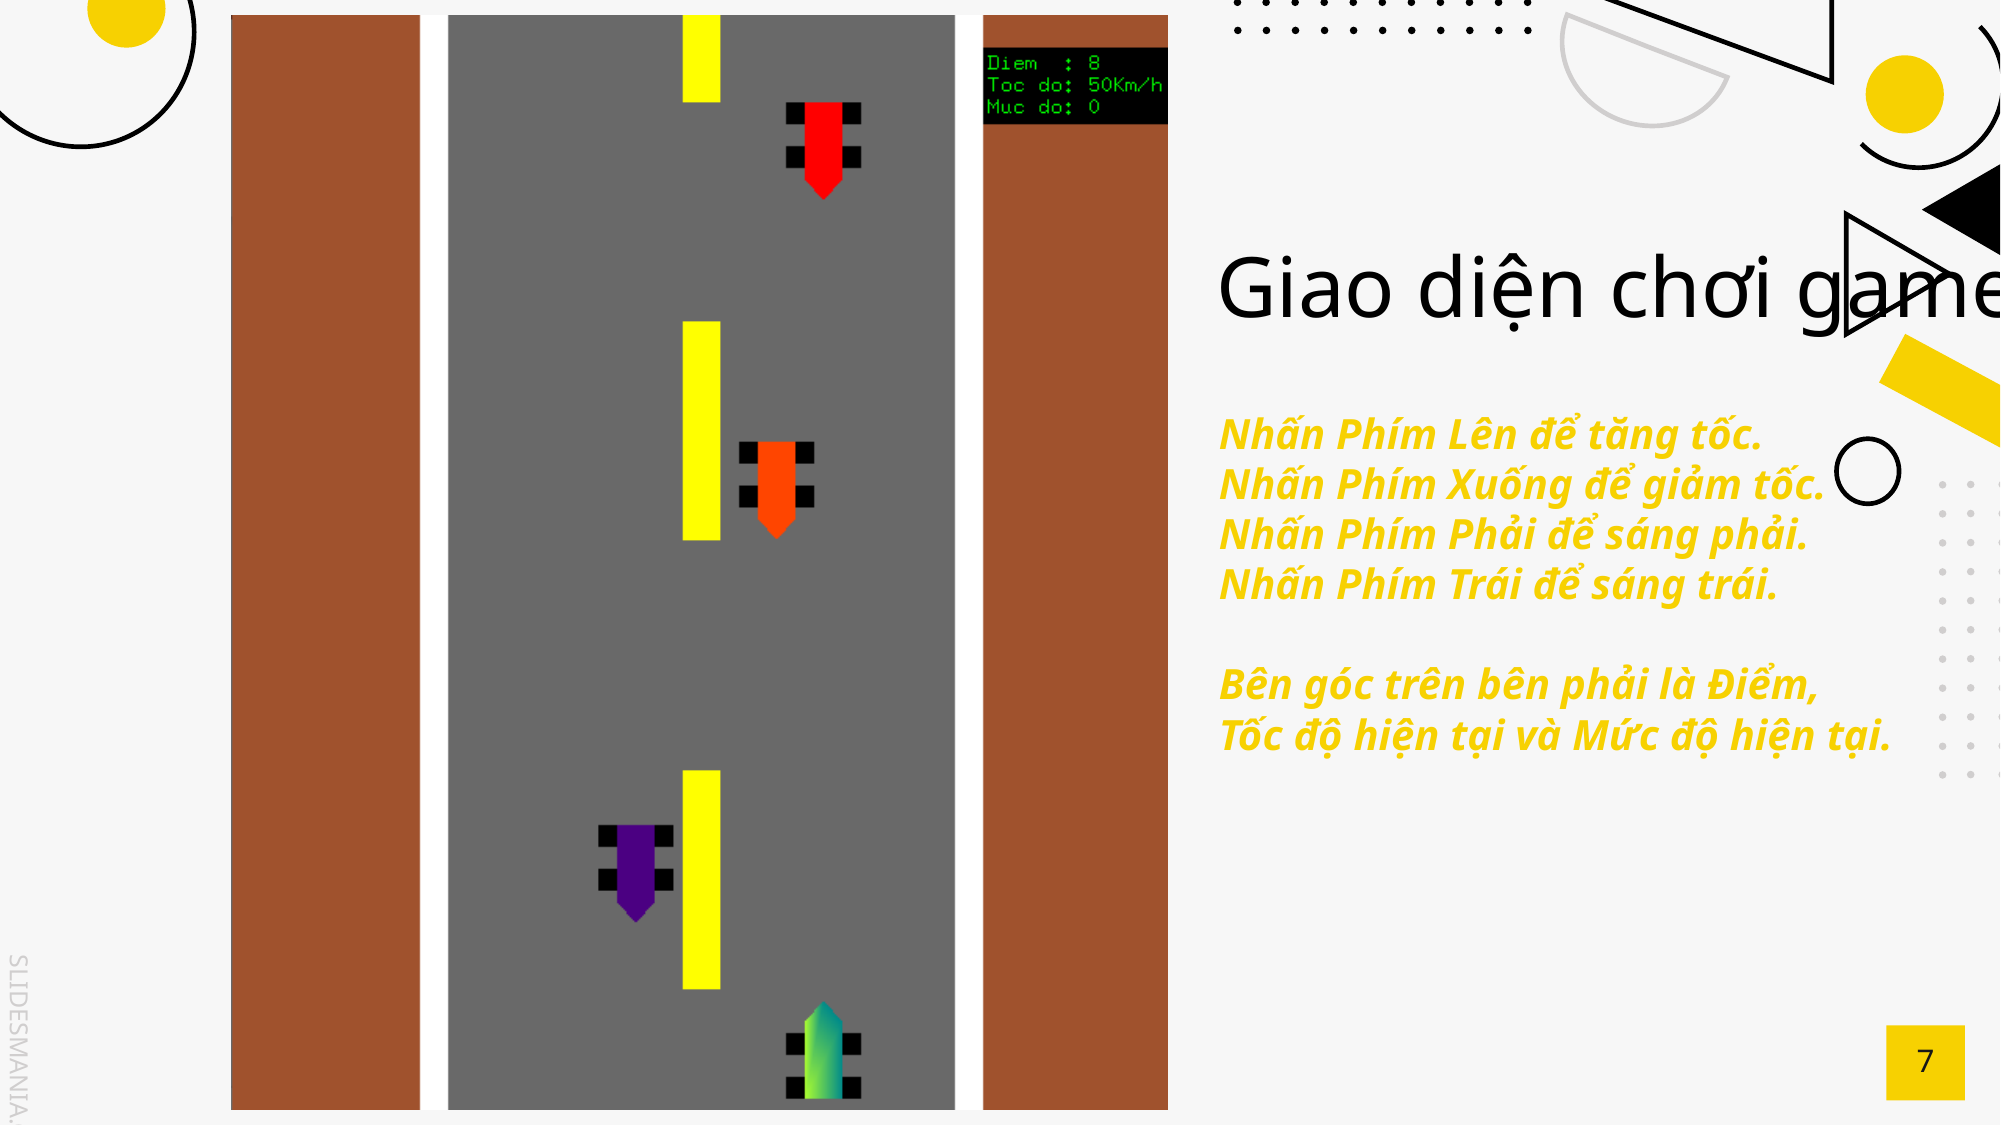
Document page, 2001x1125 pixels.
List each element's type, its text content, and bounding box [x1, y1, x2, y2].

subtitle Nhấn Phím Lên để tăng tốc. Nhấn Phím Xuống để giảm tốc. Nhấn Phím Phải để sáng phải. Nhấn Phím Trái để sáng trái. Bên góc trên bên phải là Điểm, Tốc độ hiện tại và Mức độ hiện tại. [1198, 388, 1965, 809]
picture [231, 15, 1169, 1110]
slide_number 7 [1865, 1019, 1986, 1106]
title Giao diện chơi game. [1196, 213, 2000, 317]
